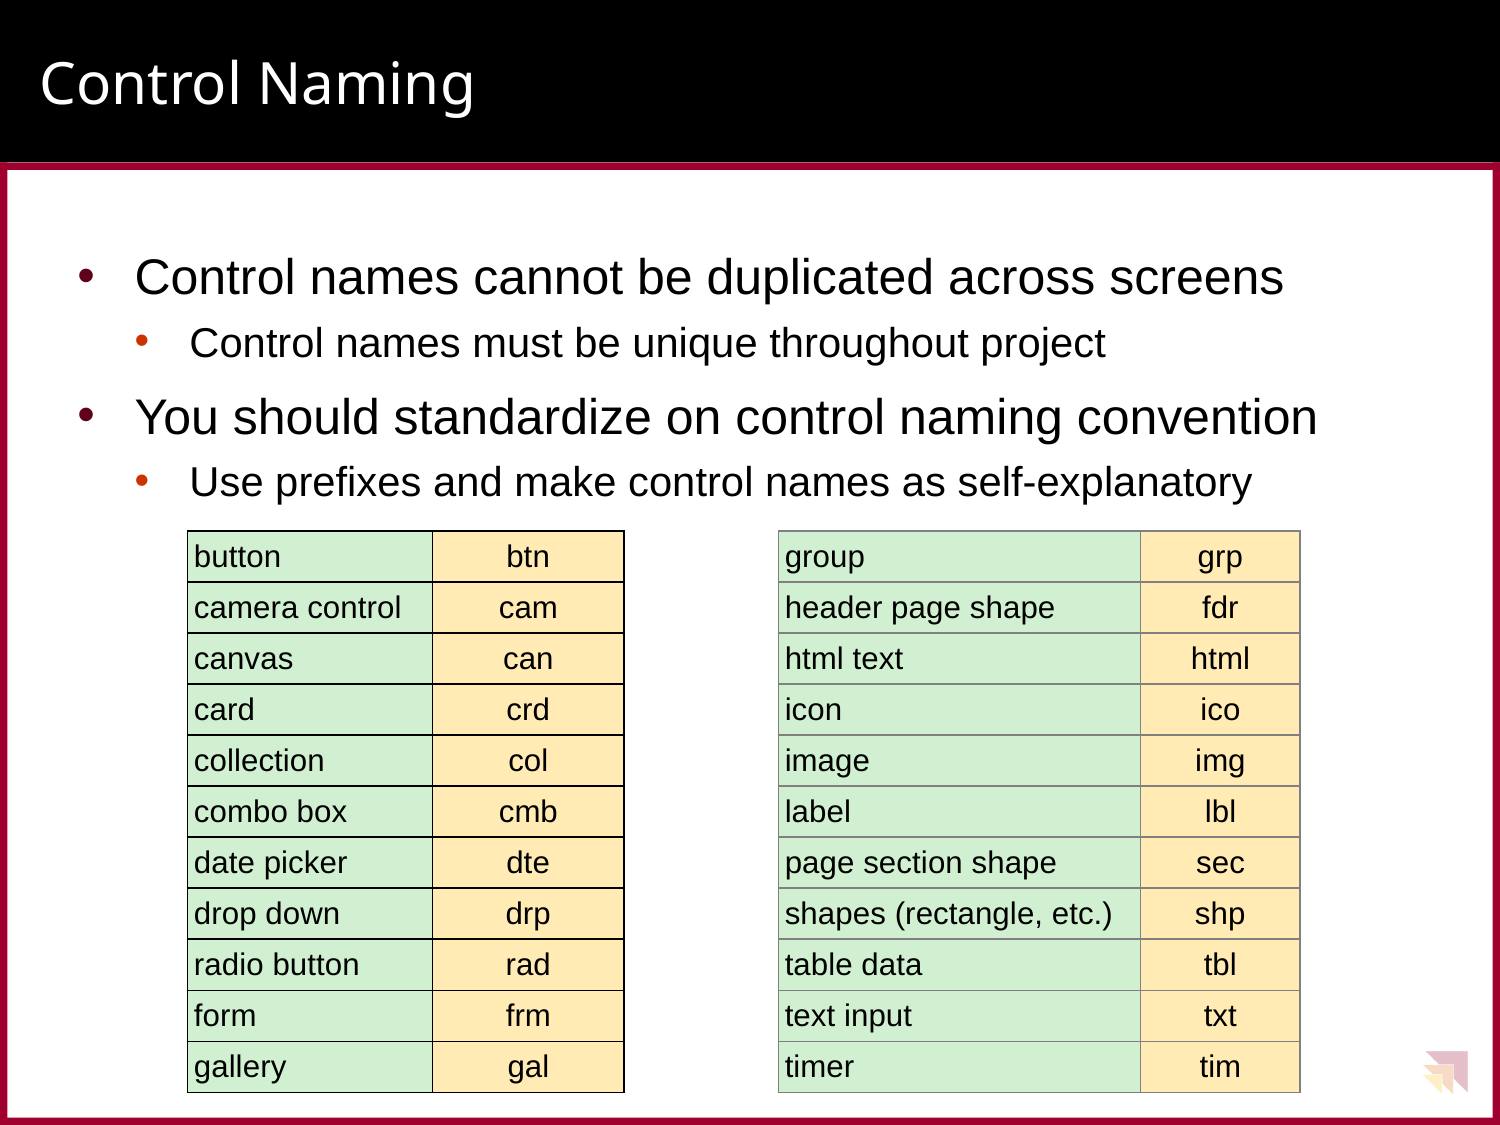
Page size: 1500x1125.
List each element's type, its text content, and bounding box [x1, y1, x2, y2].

table_cell tbl [1141, 940, 1299, 990]
table_header btn [433, 532, 623, 581]
table_cell image [779, 736, 1140, 785]
table_cell col [433, 736, 623, 785]
table_cell camera control [188, 583, 432, 632]
table_cell page section shape [779, 838, 1140, 887]
table_cell frm [433, 991, 623, 1041]
table_cell tim [1141, 1042, 1299, 1092]
table_cell sec [1141, 838, 1299, 887]
table_cell combo box [188, 787, 432, 836]
table_cell can [433, 634, 623, 683]
table_cell img [1141, 736, 1299, 785]
table_cell html [1141, 634, 1299, 683]
table_header button [188, 532, 432, 581]
list Control names cannot be duplicated across screens Control names must be unique throughout project You should standardize on control naming convention Use prefixes and make control names as self-explanatory [62, 237, 1438, 1088]
table_cell crd [433, 685, 623, 734]
table_cell drp [433, 889, 623, 938]
table_cell shapes (rectangle, etc.) [779, 889, 1140, 938]
table_cell gallery [188, 1042, 432, 1092]
table_header group [779, 532, 1140, 581]
table_cell cmb [433, 787, 623, 836]
table_cell icon [779, 685, 1140, 734]
table_cell header page shape [779, 583, 1140, 632]
table_cell txt [1141, 991, 1299, 1041]
title Control Naming [24, 12, 1438, 150]
table_cell table data [779, 940, 1140, 990]
table_cell canvas [188, 634, 432, 683]
table_cell shp [1141, 889, 1299, 938]
table_cell rad [433, 940, 623, 990]
table_cell drop down [188, 889, 432, 938]
table_cell timer [779, 1042, 1140, 1092]
table_cell gal [433, 1042, 623, 1092]
table_cell date picker [188, 838, 432, 887]
table_cell collection [188, 736, 432, 785]
table_cell lbl [1141, 787, 1299, 836]
table_cell cam [433, 583, 623, 632]
table_cell card [188, 685, 432, 734]
table_cell text input [779, 991, 1140, 1041]
table_header grp [1141, 532, 1299, 581]
table_cell radio button [188, 940, 432, 990]
table_cell label [779, 787, 1140, 836]
table_cell form [188, 991, 432, 1041]
table_cell fdr [1141, 583, 1299, 632]
table_cell dte [433, 838, 623, 887]
table_cell ico [1141, 685, 1299, 734]
table_cell html text [779, 634, 1140, 683]
